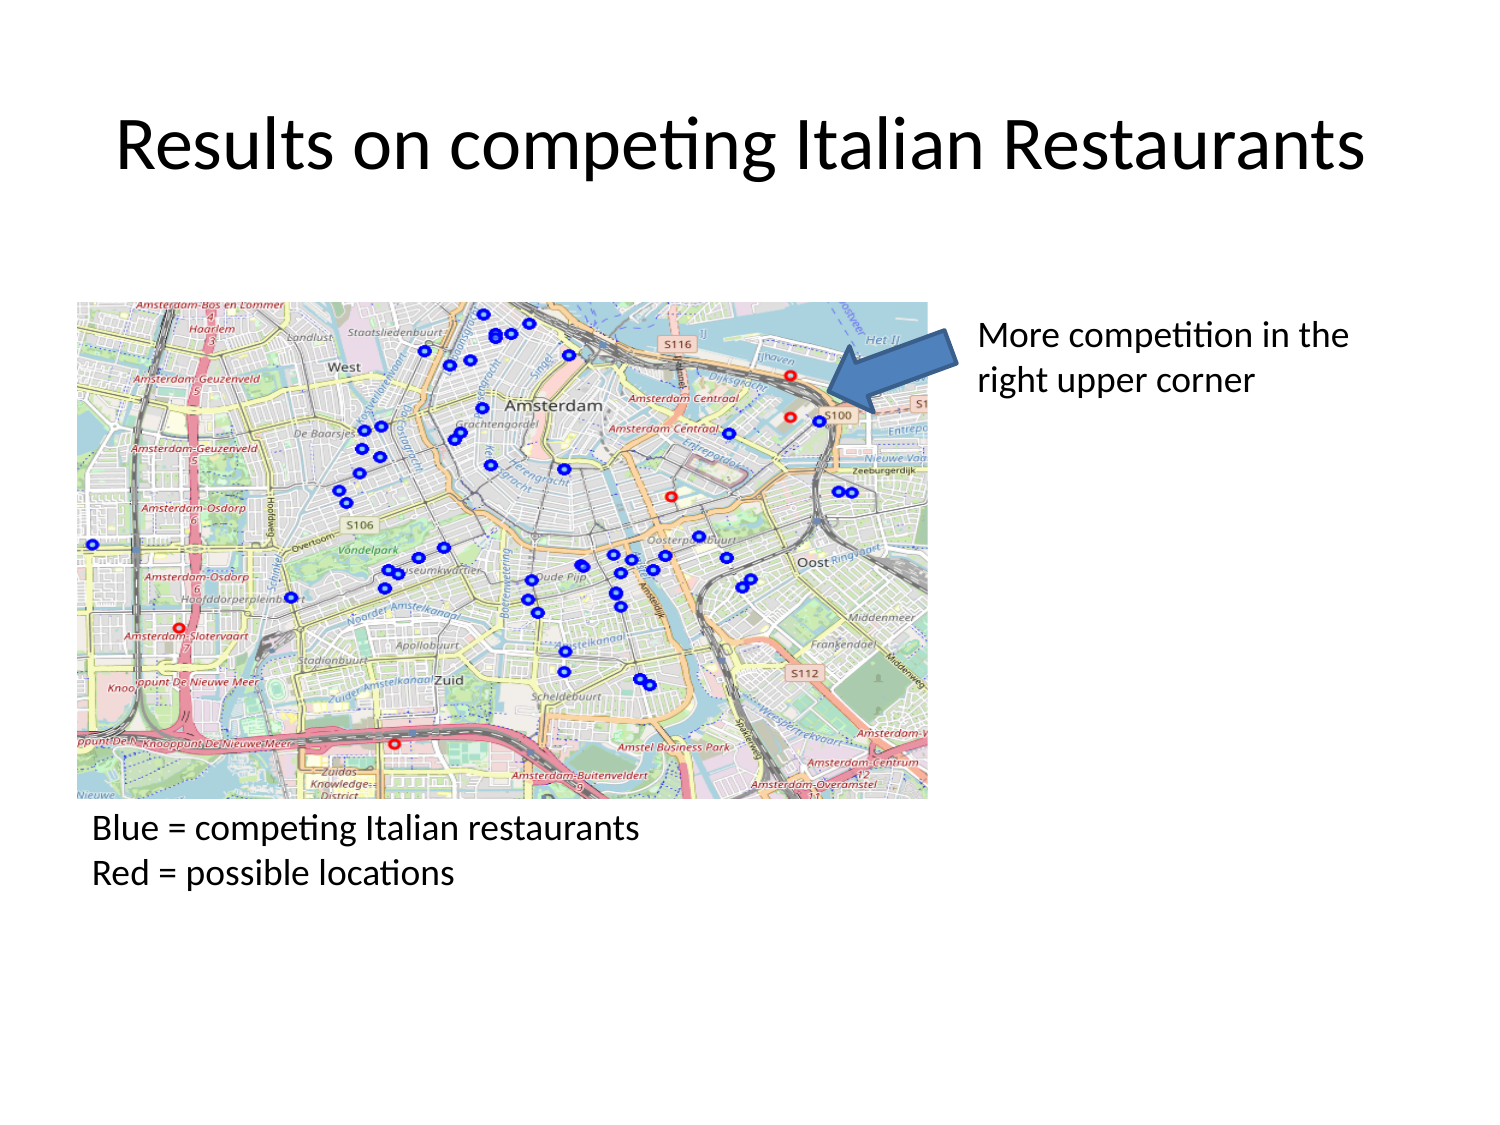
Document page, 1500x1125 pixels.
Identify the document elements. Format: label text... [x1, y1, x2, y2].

text_box Blue = competing Italian restaurants Red = possible locations [77, 806, 834, 900]
text_box More competition in the right upper corner [962, 302, 1400, 408]
text_box [933, 328, 959, 375]
title Results on competing Italian Restaurants [75, 45, 1425, 233]
picture [76, 302, 928, 799]
